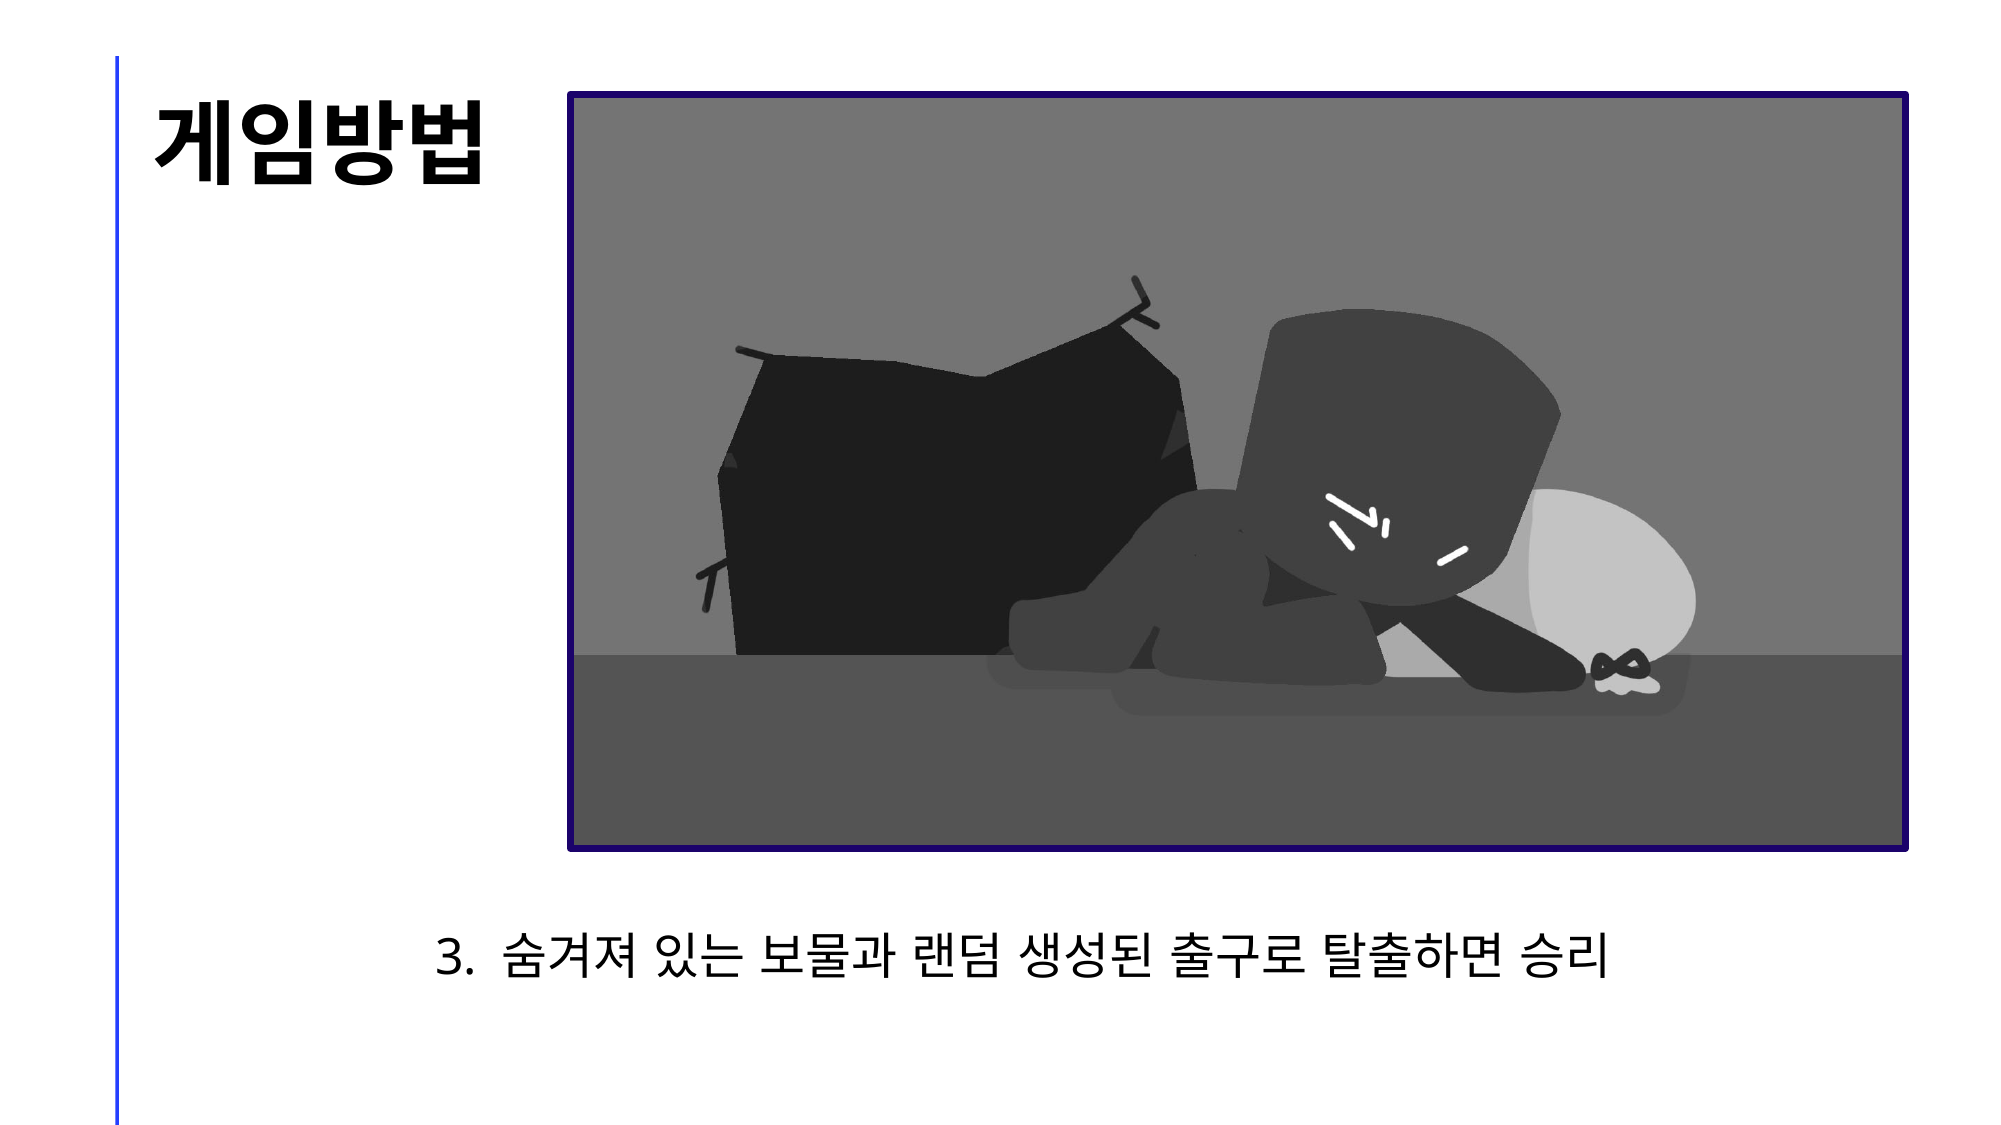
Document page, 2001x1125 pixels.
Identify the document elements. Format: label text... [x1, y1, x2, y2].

picture [573, 97, 1902, 845]
title 게임방법 [137, 61, 783, 236]
text_box 3. 숨겨져 있는 보물과 랜덤 생성된 출구로 탈출하면 승리 [140, 880, 1906, 1028]
